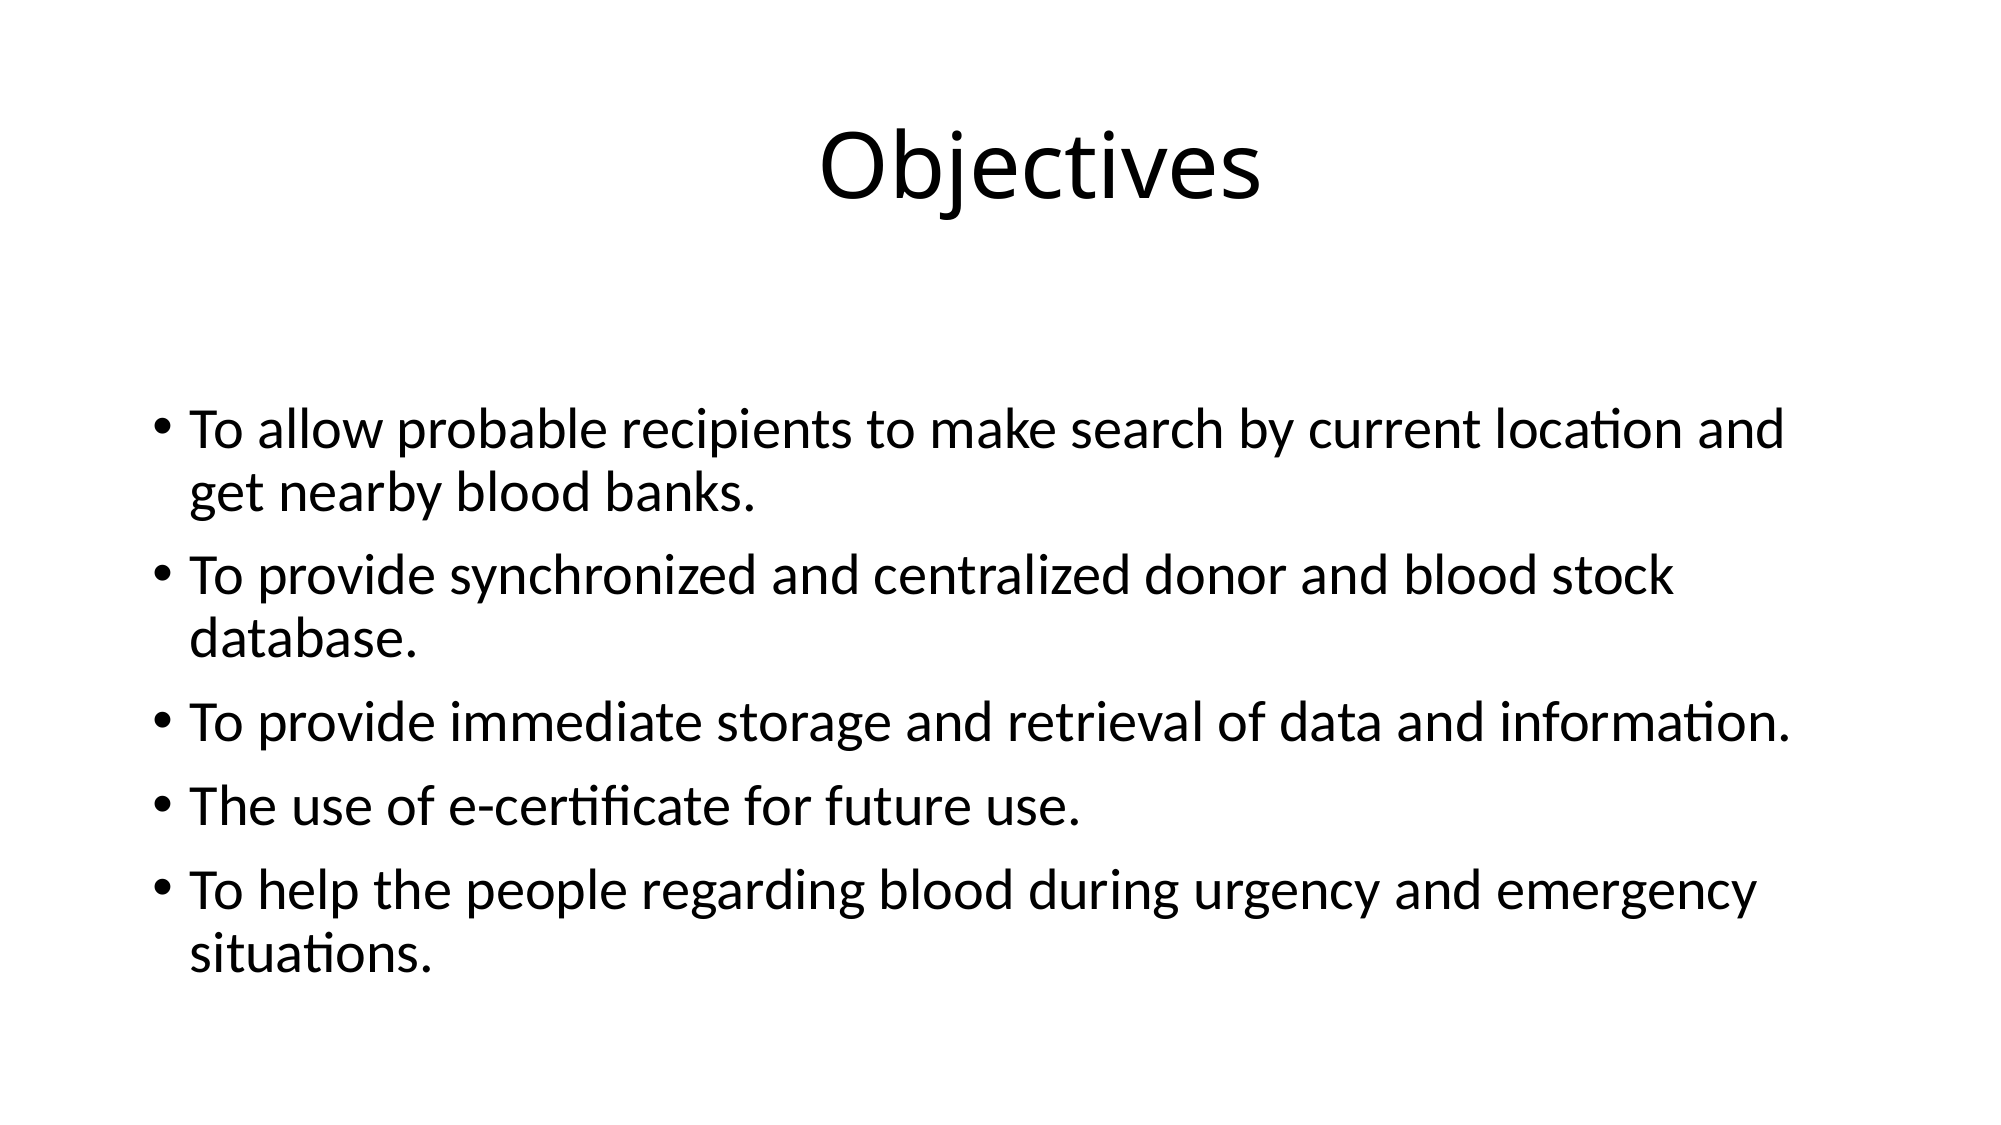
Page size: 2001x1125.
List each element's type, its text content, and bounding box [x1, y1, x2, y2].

list To allow probable recipients to make search by current location and get nearby blood banks. To provide synchronized and centralized donor and blood stock database. To provide immediate storage and retrieval of data and information. The use of e-certificate for future use. To help the people regarding blood during urgency and emergency situations. [137, 299, 1863, 1014]
title Objectives [137, 59, 1863, 278]
